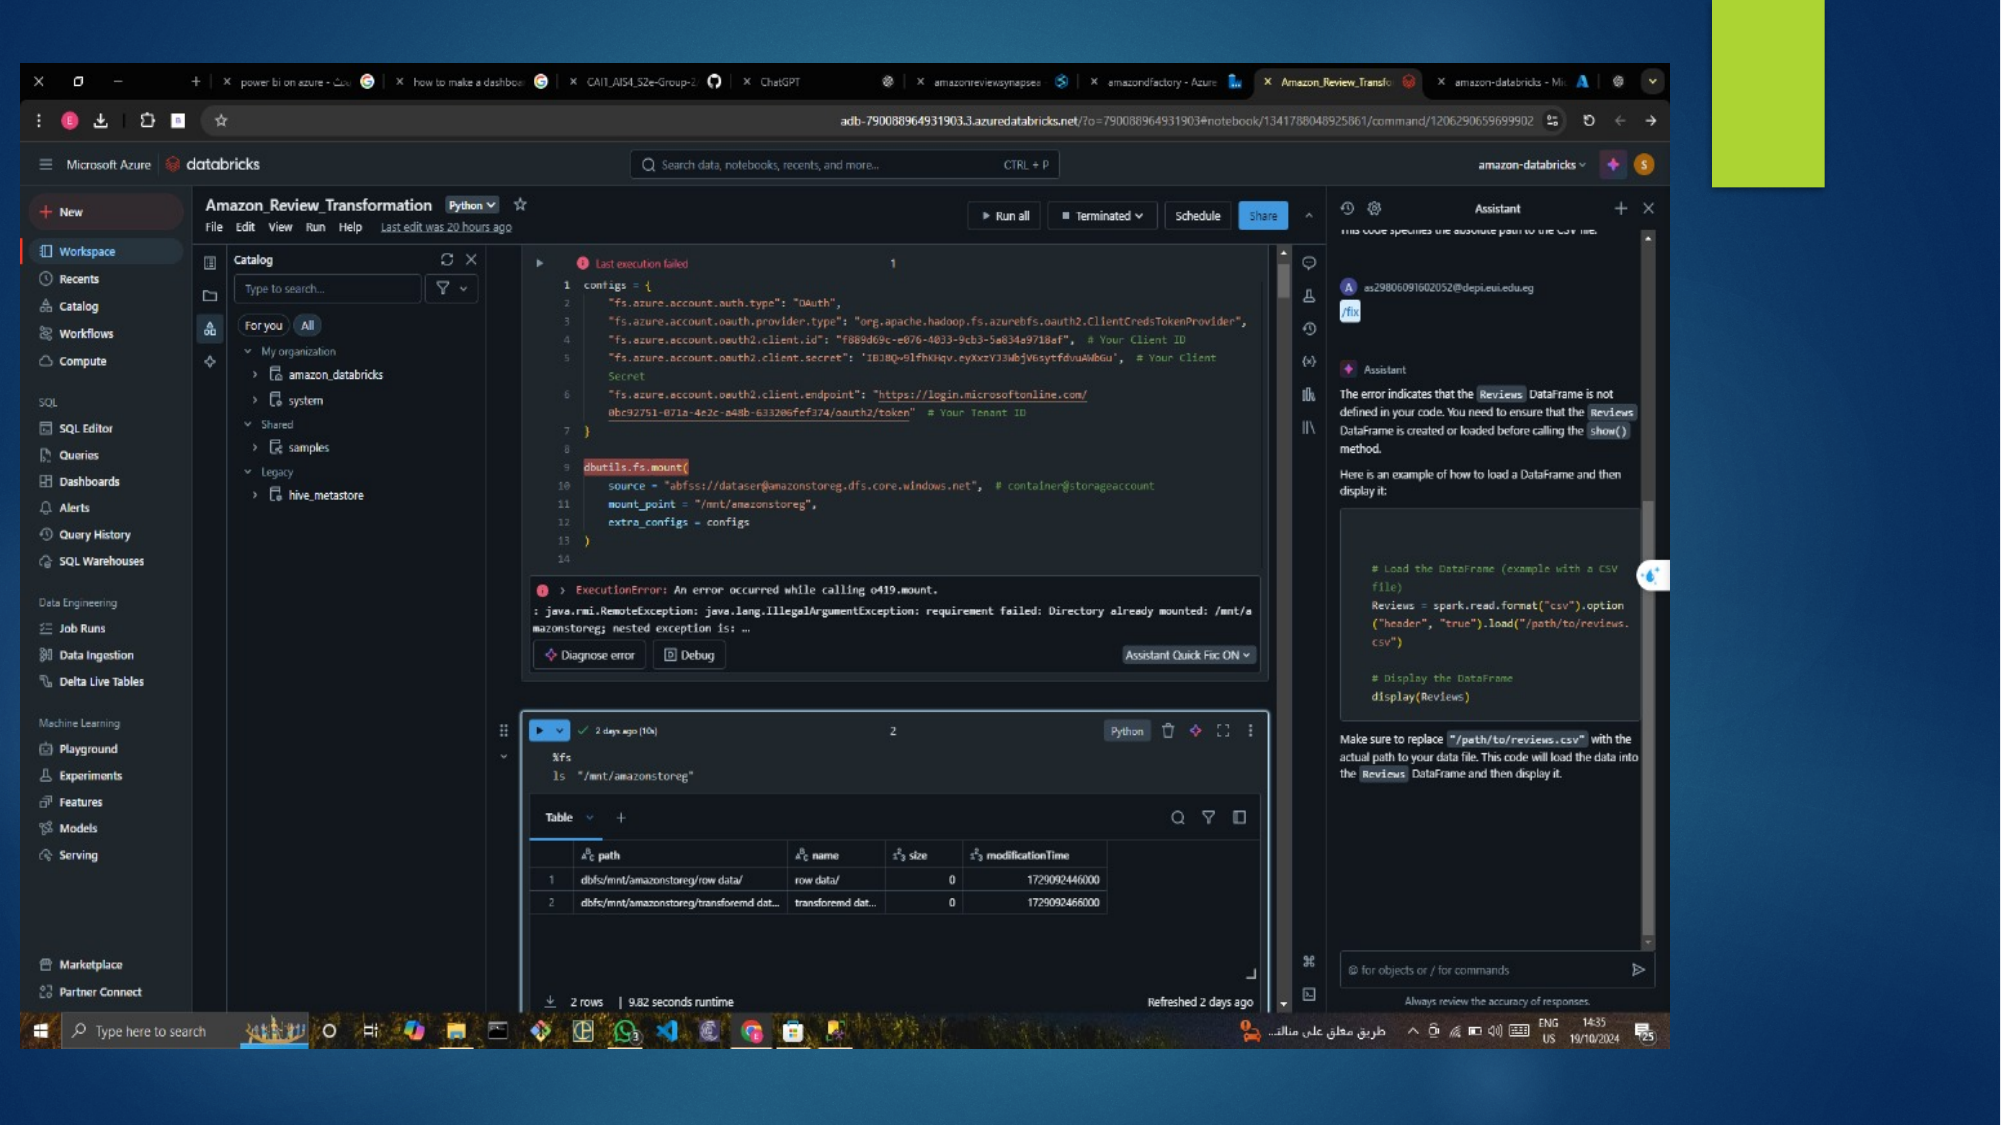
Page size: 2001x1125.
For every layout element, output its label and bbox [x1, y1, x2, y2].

picture [0, 0, 1671, 1125]
